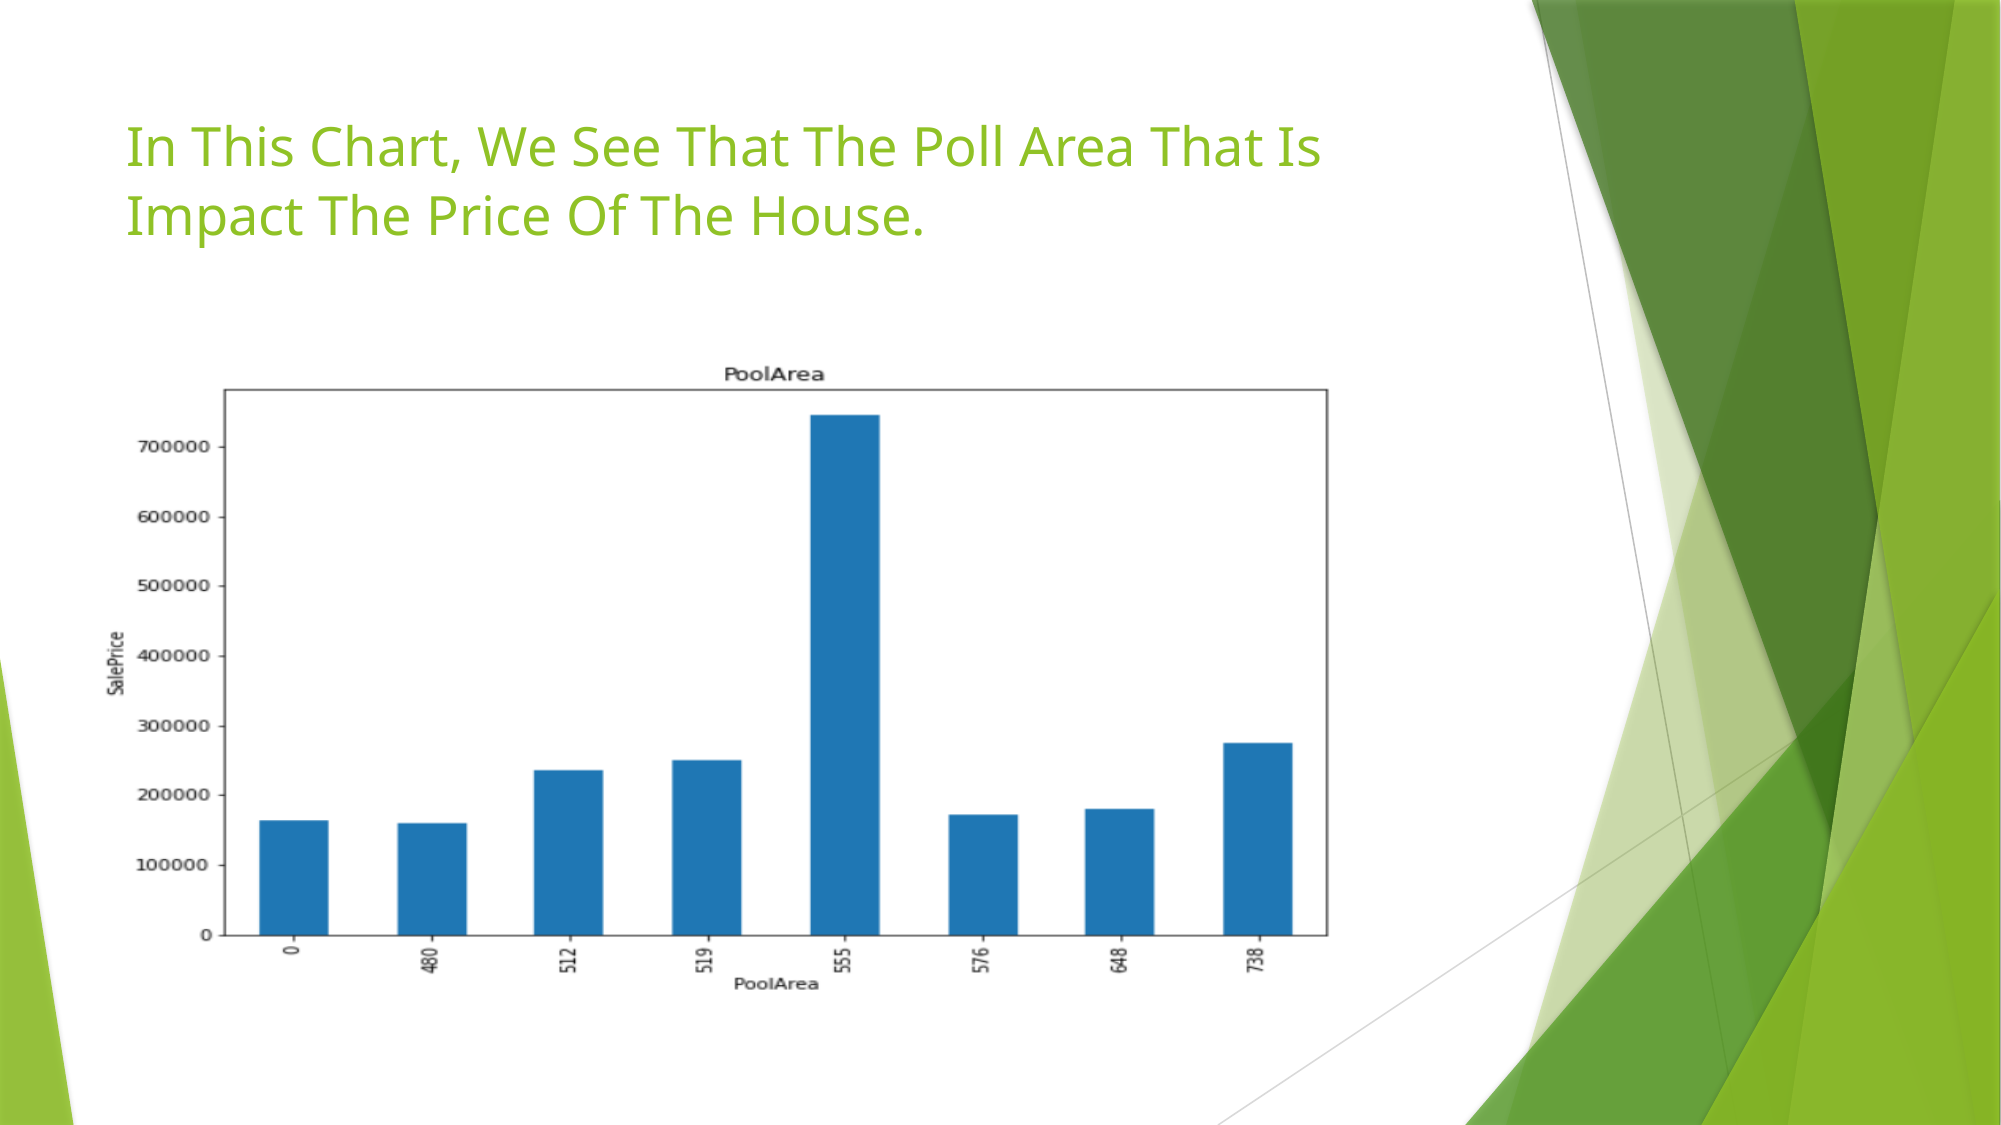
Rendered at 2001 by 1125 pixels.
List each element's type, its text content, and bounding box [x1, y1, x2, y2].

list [58, 353, 1387, 992]
title In This Chart, We See That The Poll Area That Is Impact The Price Of The House. [111, 99, 1522, 317]
